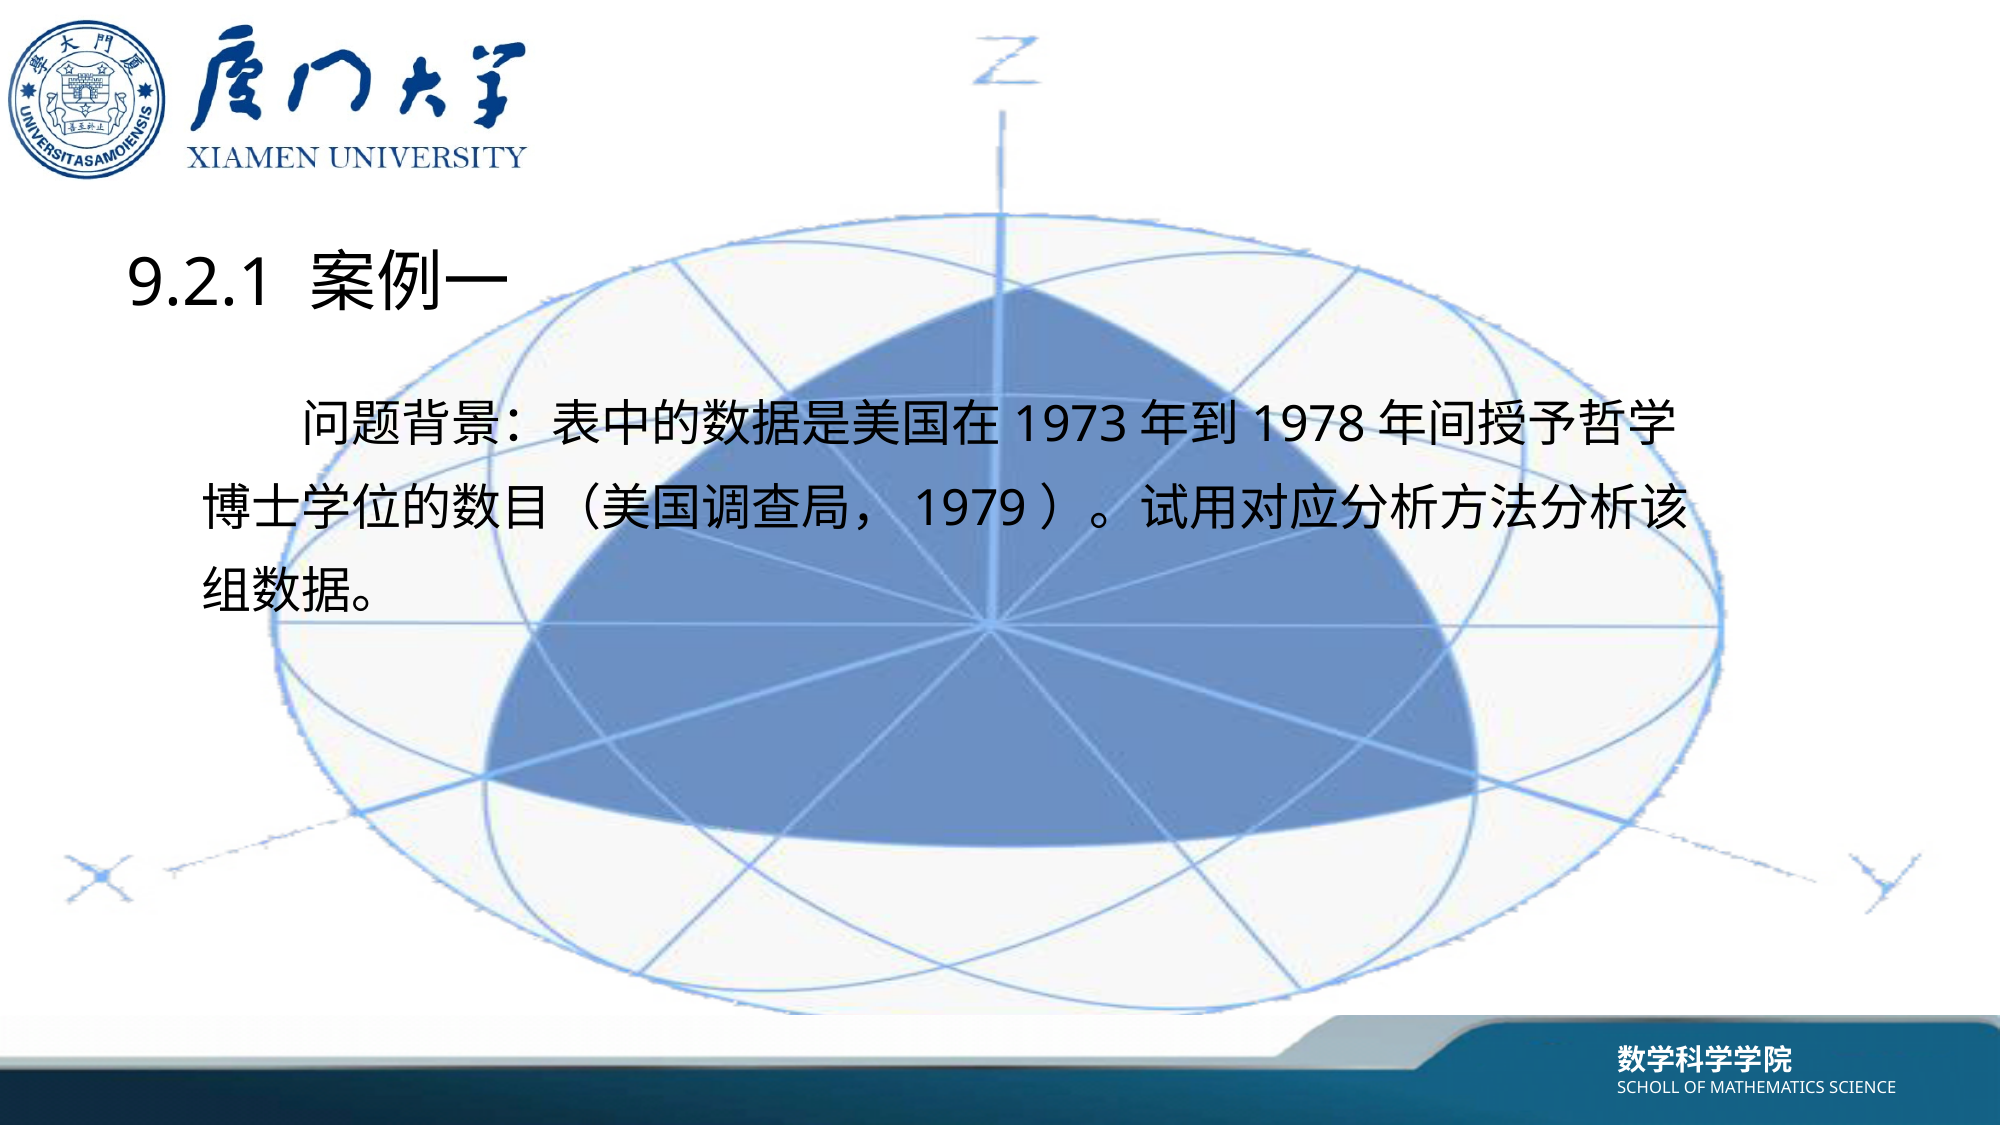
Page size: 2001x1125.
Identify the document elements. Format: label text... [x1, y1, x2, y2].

subtitle 问题背景：表中的数据是美国在1973年到1978年间授予哲学博士学位的数目（美国调查局，1979）。试用对应分析方法分析该组数据。 [186, 359, 1715, 977]
picture [0, 0, 556, 188]
title 9.2.1 案例一 [111, 219, 1134, 328]
picture [0, 1015, 2000, 1125]
title 9.3.3 典型相关分析方法 [0, 0, 2000, 1015]
